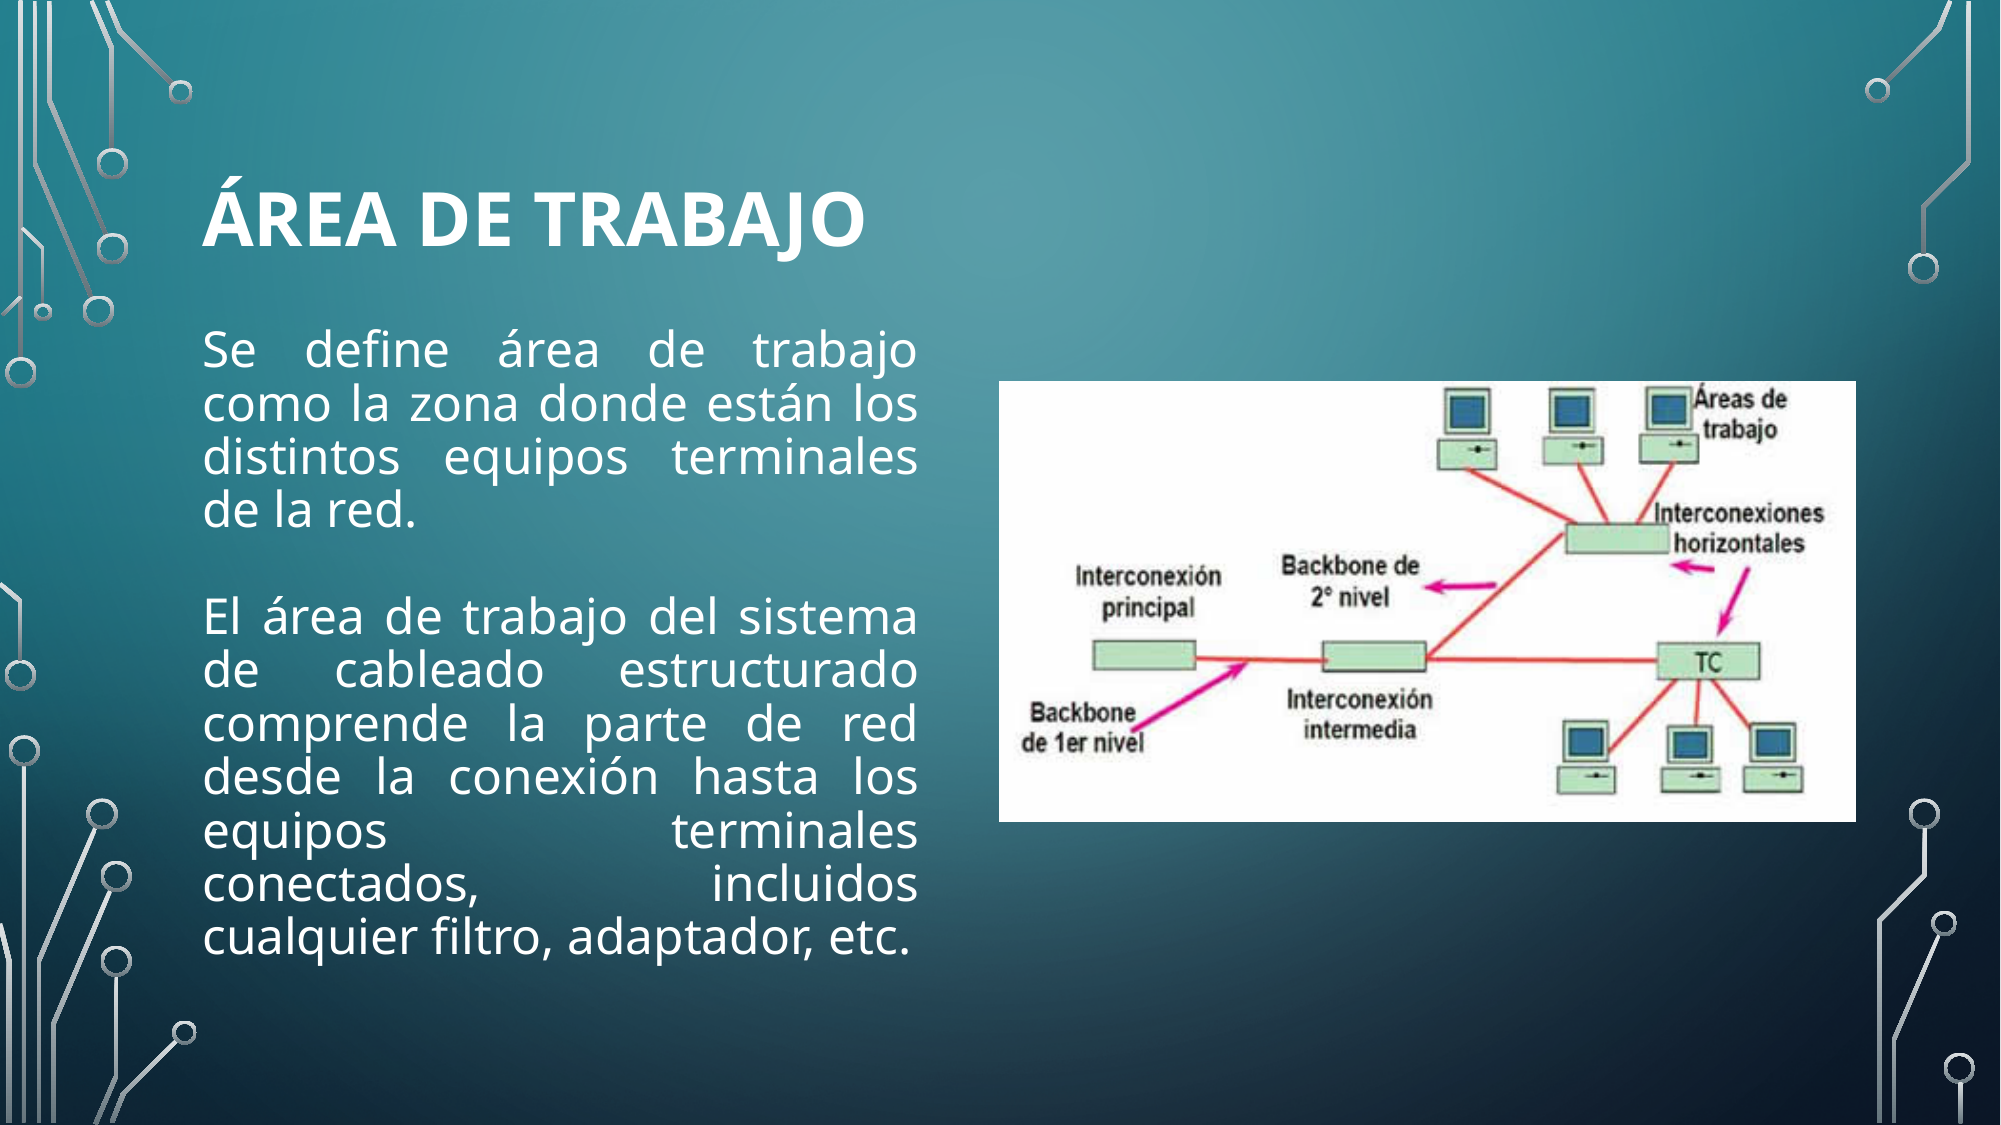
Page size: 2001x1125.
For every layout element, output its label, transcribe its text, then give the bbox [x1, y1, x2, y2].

picture [999, 381, 1857, 822]
list Se define área de trabajo como la zona donde están los distintos equipos terminales de la red. El área de trabajo del sistema de cableado estructurado comprende la parte de red desde la conexión hasta los equipos terminales conectados, incluidos cualquier filtro, adaptador, etc. [187, 317, 935, 999]
title Área de trabajo [187, 101, 1813, 344]
